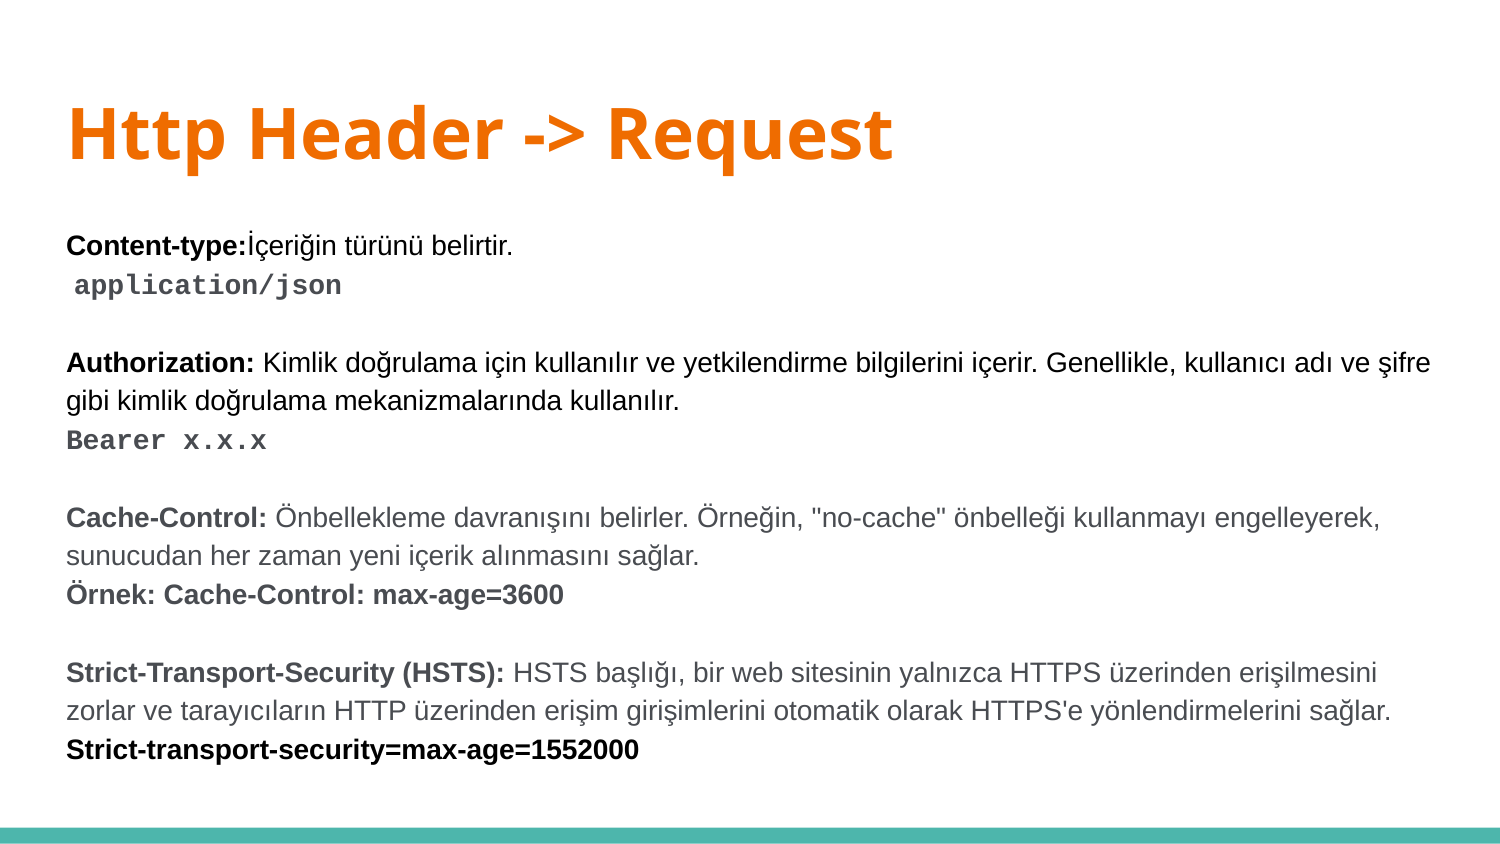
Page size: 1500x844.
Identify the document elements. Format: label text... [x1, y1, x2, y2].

list Content-type:İçeriğin türünü belirtir. application/json Authorization: Kimlik doğrulama için kullanılır ve yetkilendirme bilgilerini içerir. Genellikle, kullanıcı adı ve şifre gibi kimlik doğrulama mekanizmalarında kullanılır. Bearer x.x.x Cache-Control: Önbellekleme davranışını belirler. Örneğin, "no-cache" önbelleği kullanmayı engelleyerek, sunucudan her zaman yeni içerik alınmasını sağlar. Örnek: Cache-Control: max-age=3600 Strict-Transport-Security (HSTS): HSTS başlığı, bir web sitesinin yalnızca HTTPS üzerinden erişilmesini zorlar ve tarayıcıların HTTP üzerinden erişim girişimlerini otomatik olarak HTTPS'e yönlendirmelerini sağlar. Strict-transport-security=max-age=1552000 [51, 207, 1449, 791]
title Http Header -> Request [51, 72, 1449, 189]
